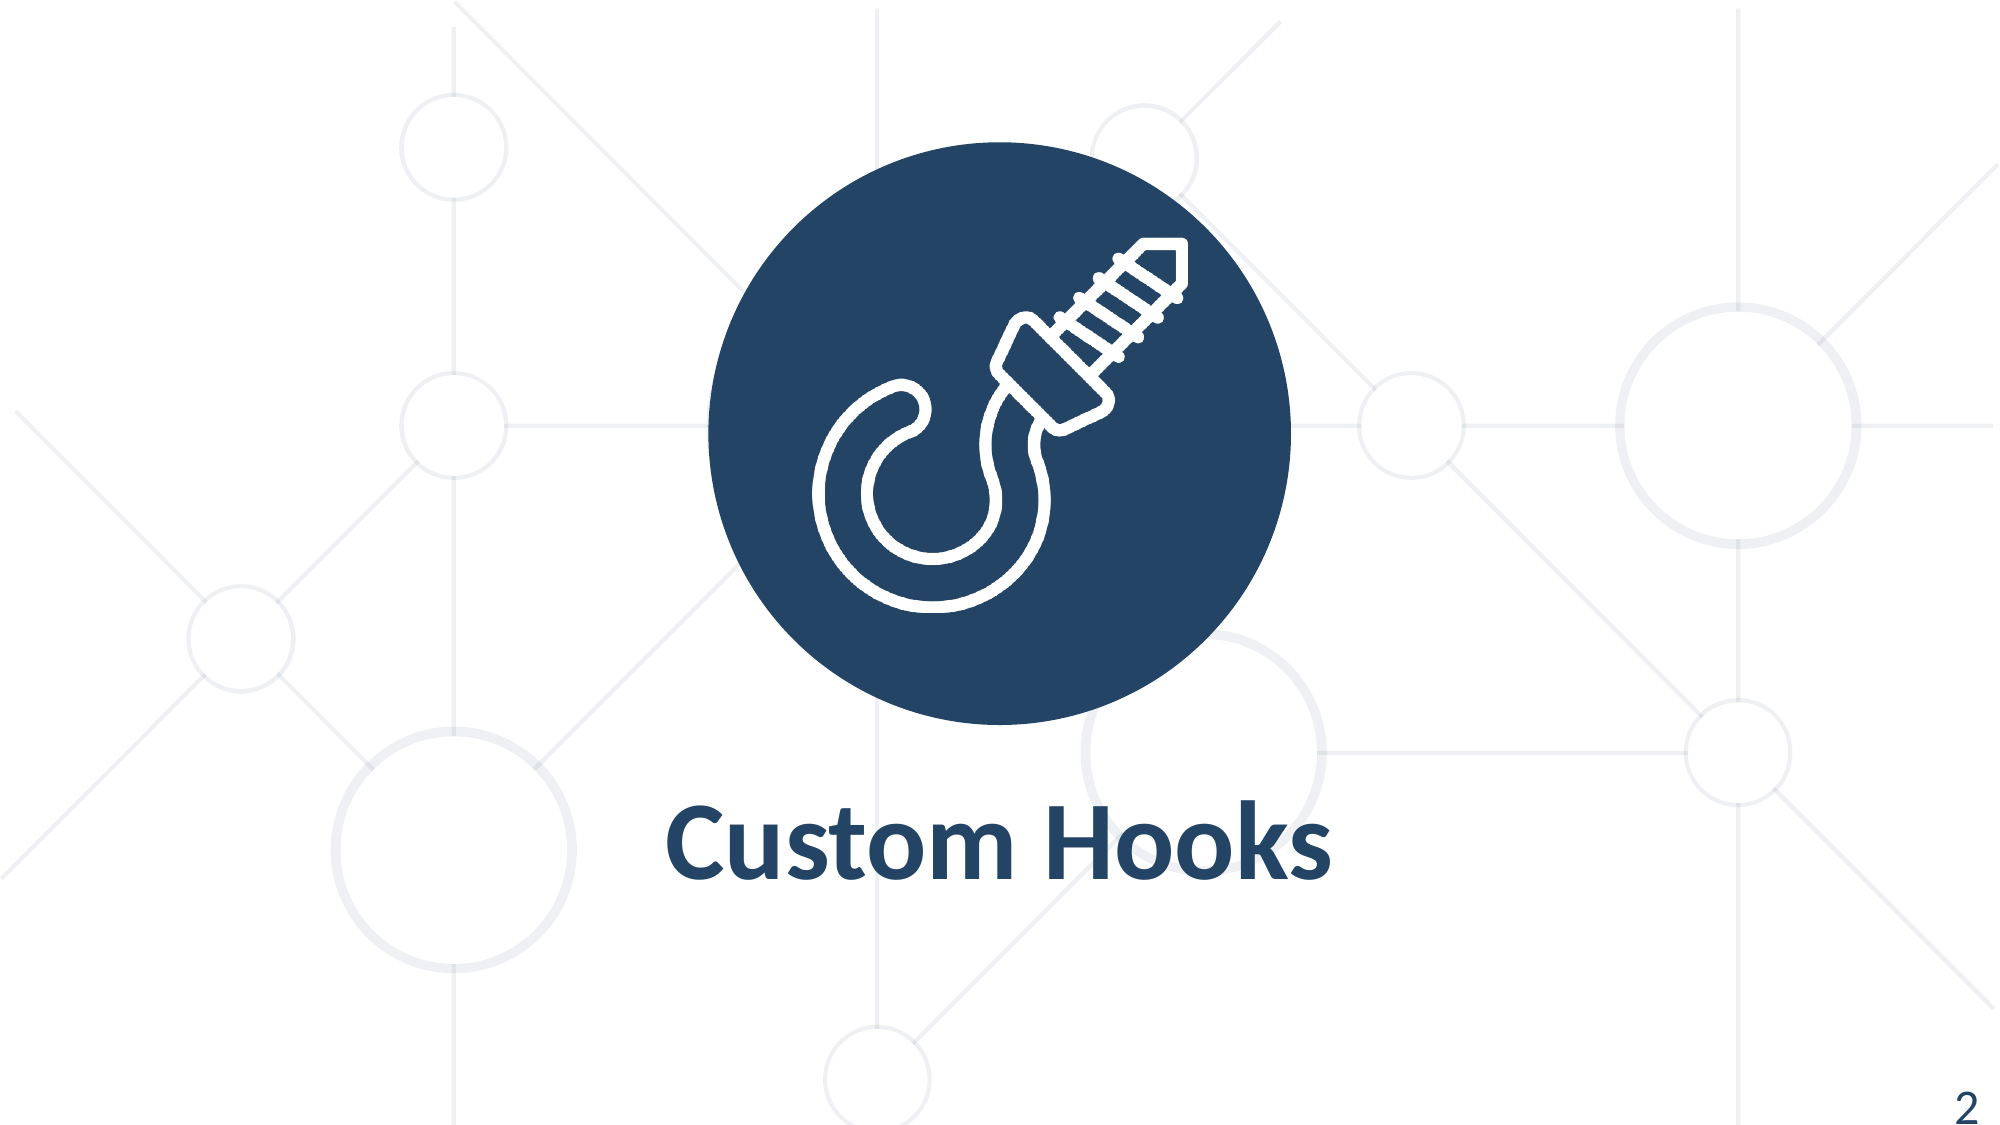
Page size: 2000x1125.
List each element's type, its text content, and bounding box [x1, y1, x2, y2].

slide_number 22 [1939, 1067, 2000, 1117]
title Custom Hooks [100, 771, 1899, 898]
picture [811, 237, 1188, 613]
